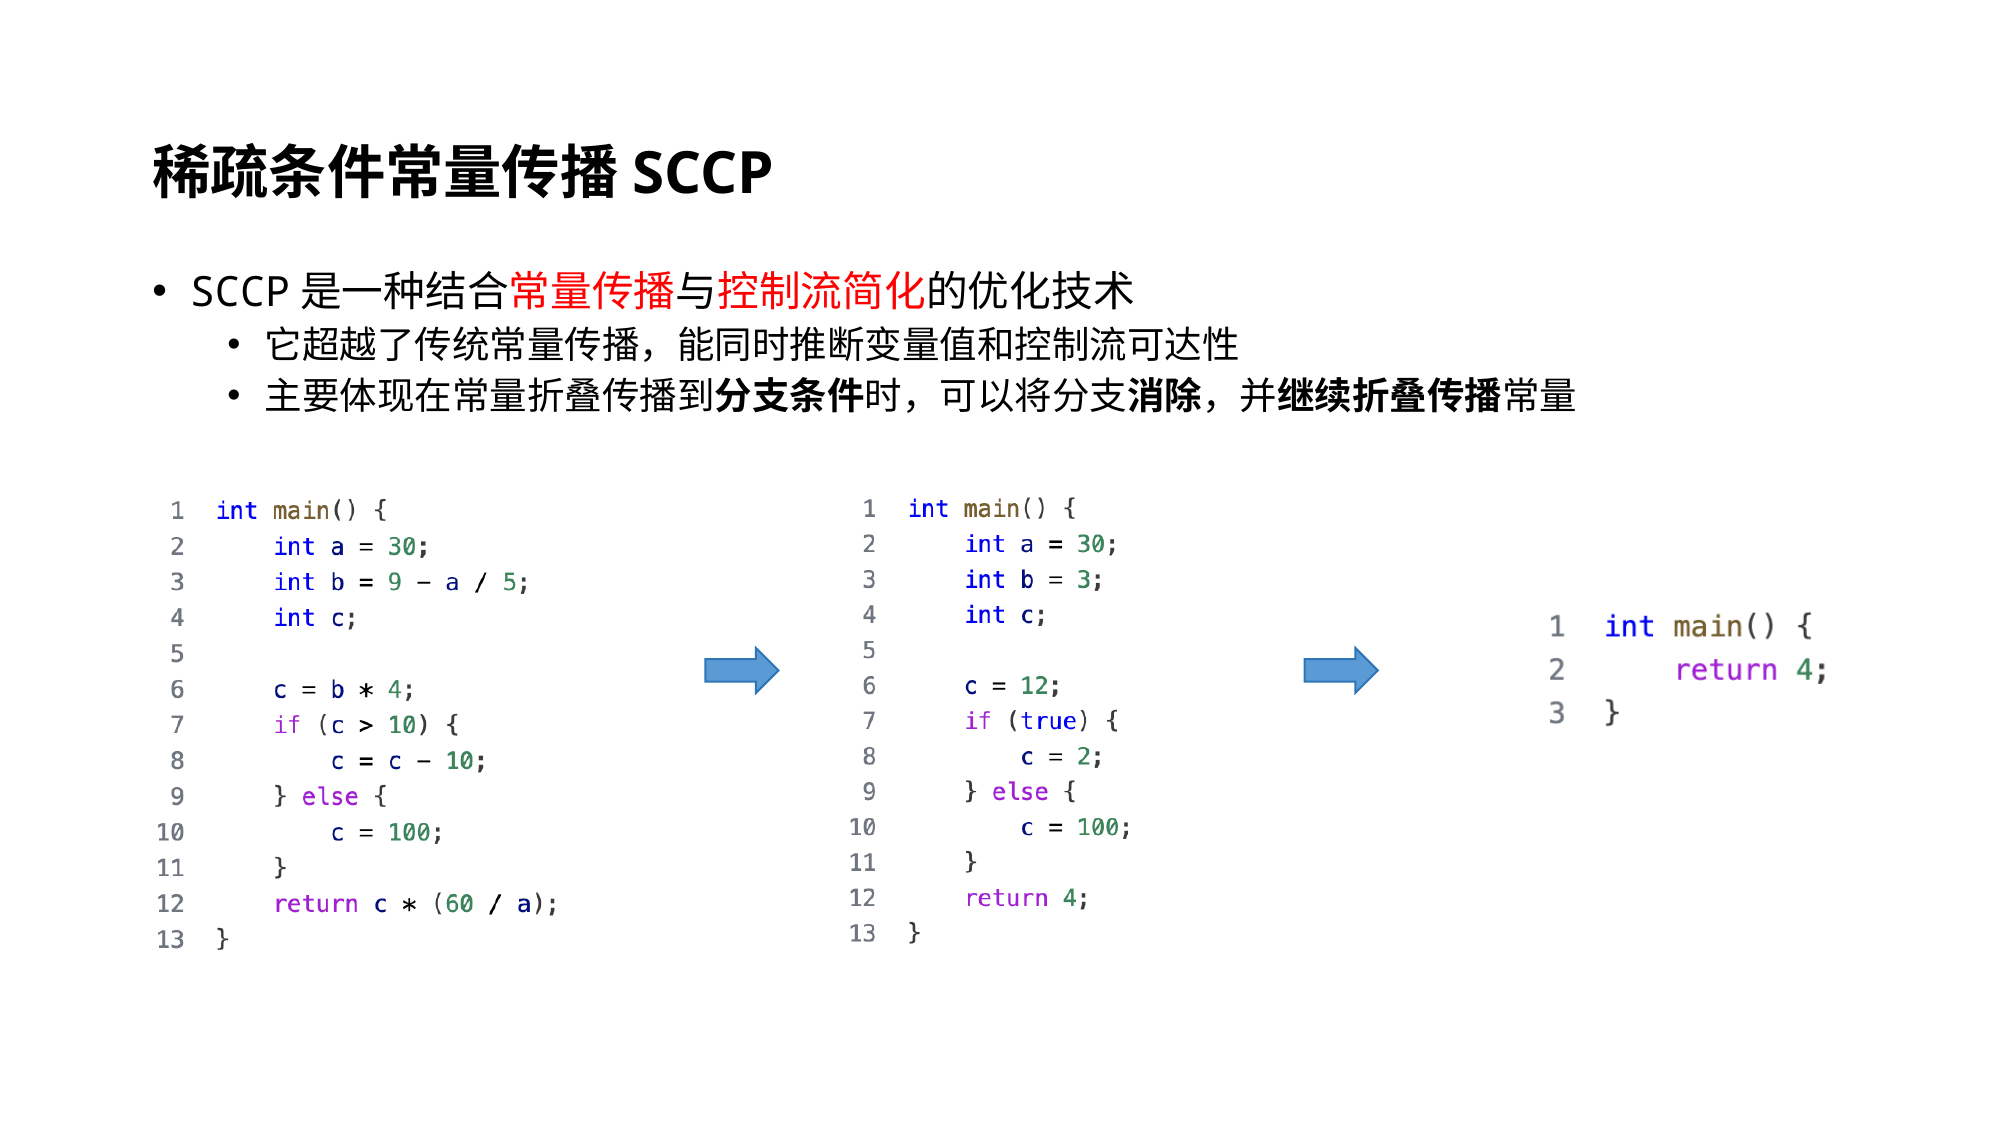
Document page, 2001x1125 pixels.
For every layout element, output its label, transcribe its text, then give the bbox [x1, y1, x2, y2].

picture [137, 481, 594, 961]
picture [1520, 591, 1863, 750]
title 稀疏条件常量传播SCCP [137, 85, 1863, 262]
list SCCP是一种结合常量传播与控制流简化的优化技术 它超越了传统常量传播，能同时推断变量值和控制流可达性 主要体现在常量折叠传播到分支条件时，可以将分支消除，并继续折叠传播常量 [137, 262, 1863, 1078]
text_box [704, 645, 780, 696]
text_box [1303, 645, 1380, 696]
picture [837, 481, 1163, 963]
